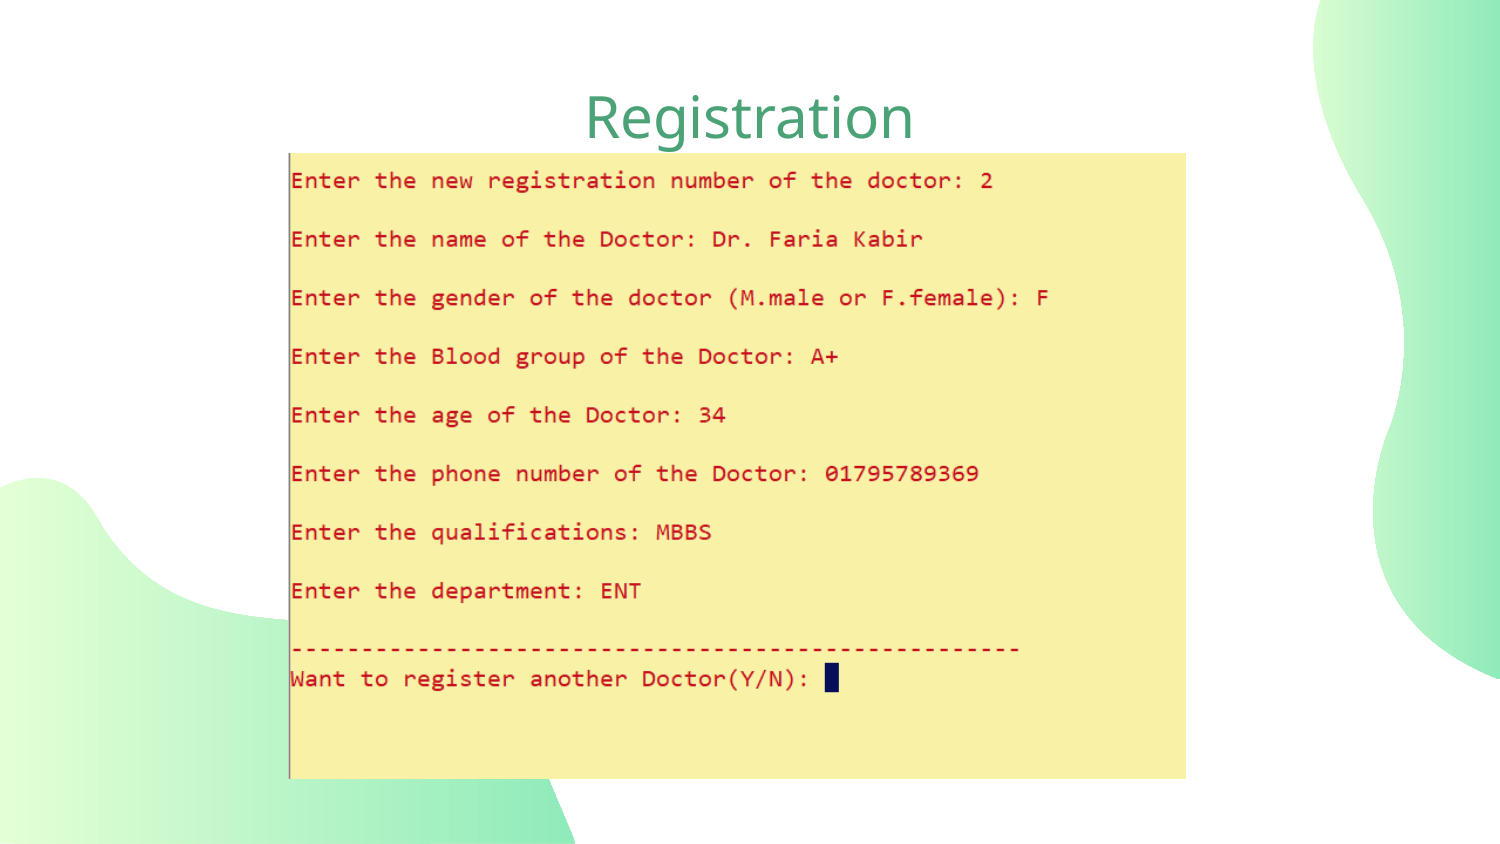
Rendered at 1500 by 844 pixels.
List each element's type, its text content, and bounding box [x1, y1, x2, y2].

title Registration [118, 88, 1382, 142]
picture [288, 153, 1186, 779]
